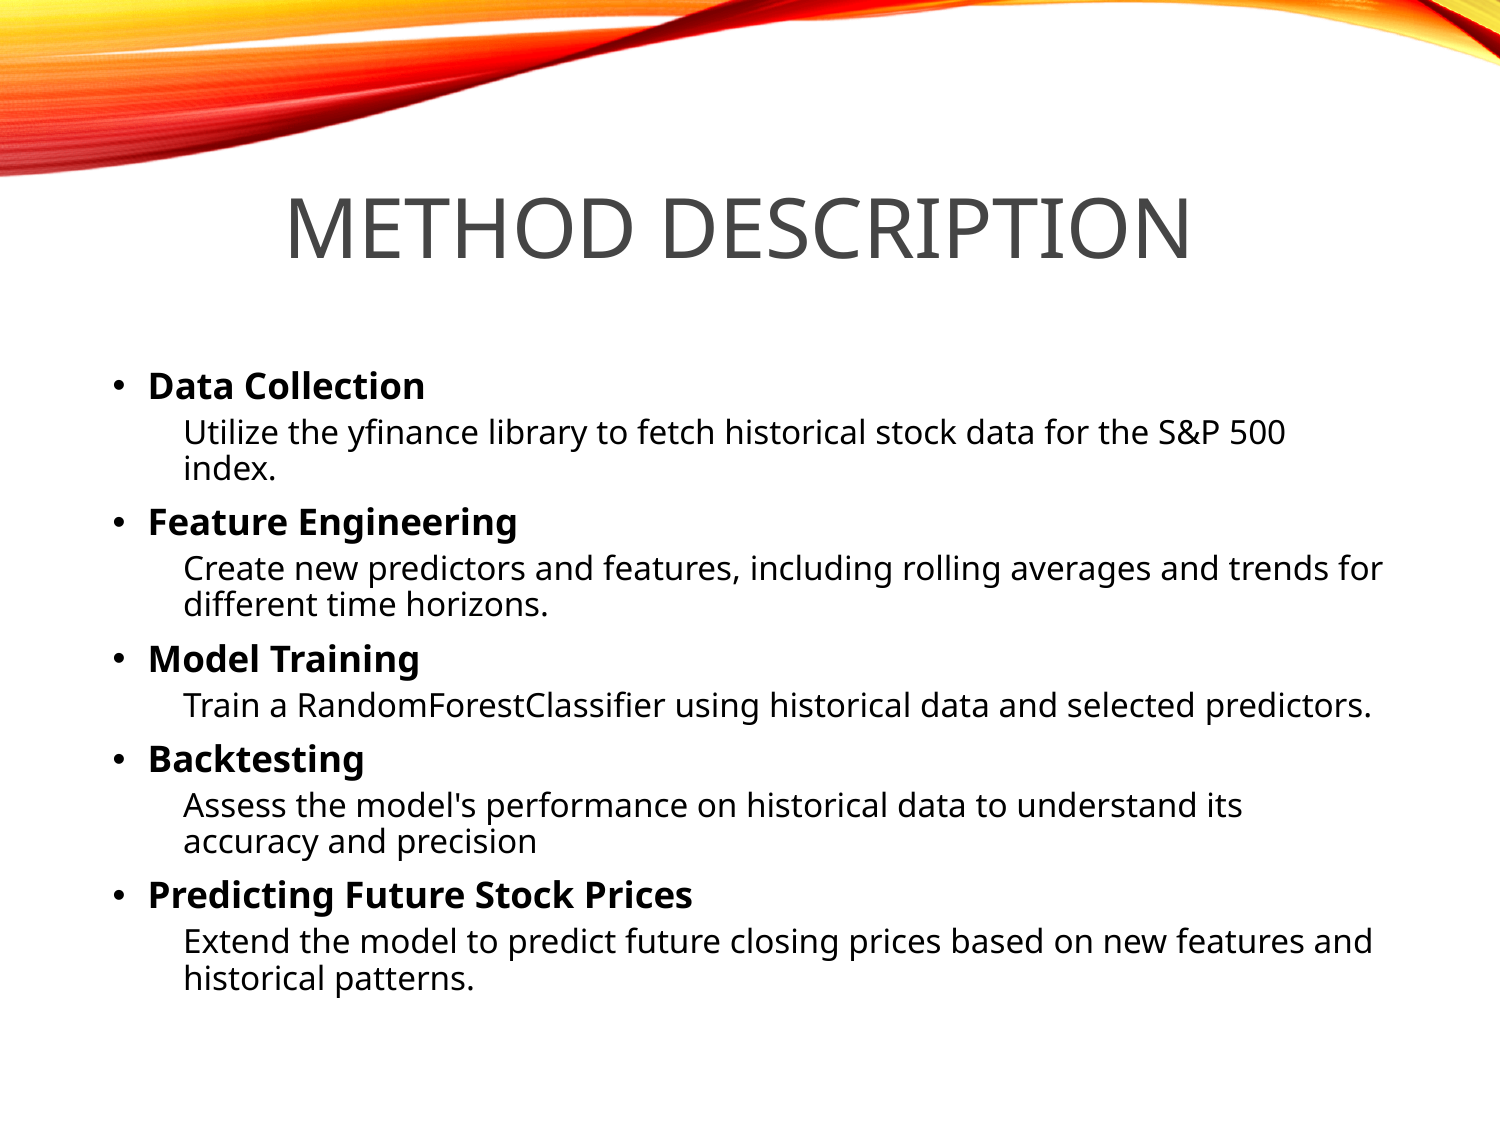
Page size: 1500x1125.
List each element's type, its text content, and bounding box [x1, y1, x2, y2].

picture [0, 0, 1500, 178]
title Method description [97, 125, 1403, 338]
list Data Collection Utilize the yfinance library to fetch historical stock data for the S&P 500 index. Feature Engineering Create new predictors and features, including rolling averages and trends for different time horizons. Model Training Train a RandomForestClassifier using historical data and selected predictors. Backtesting Assess the model's performance on historical data to understand its accuracy and precision Predicting Future Stock Prices Extend the model to predict future closing prices based on new features and historical patterns. [97, 360, 1403, 1028]
